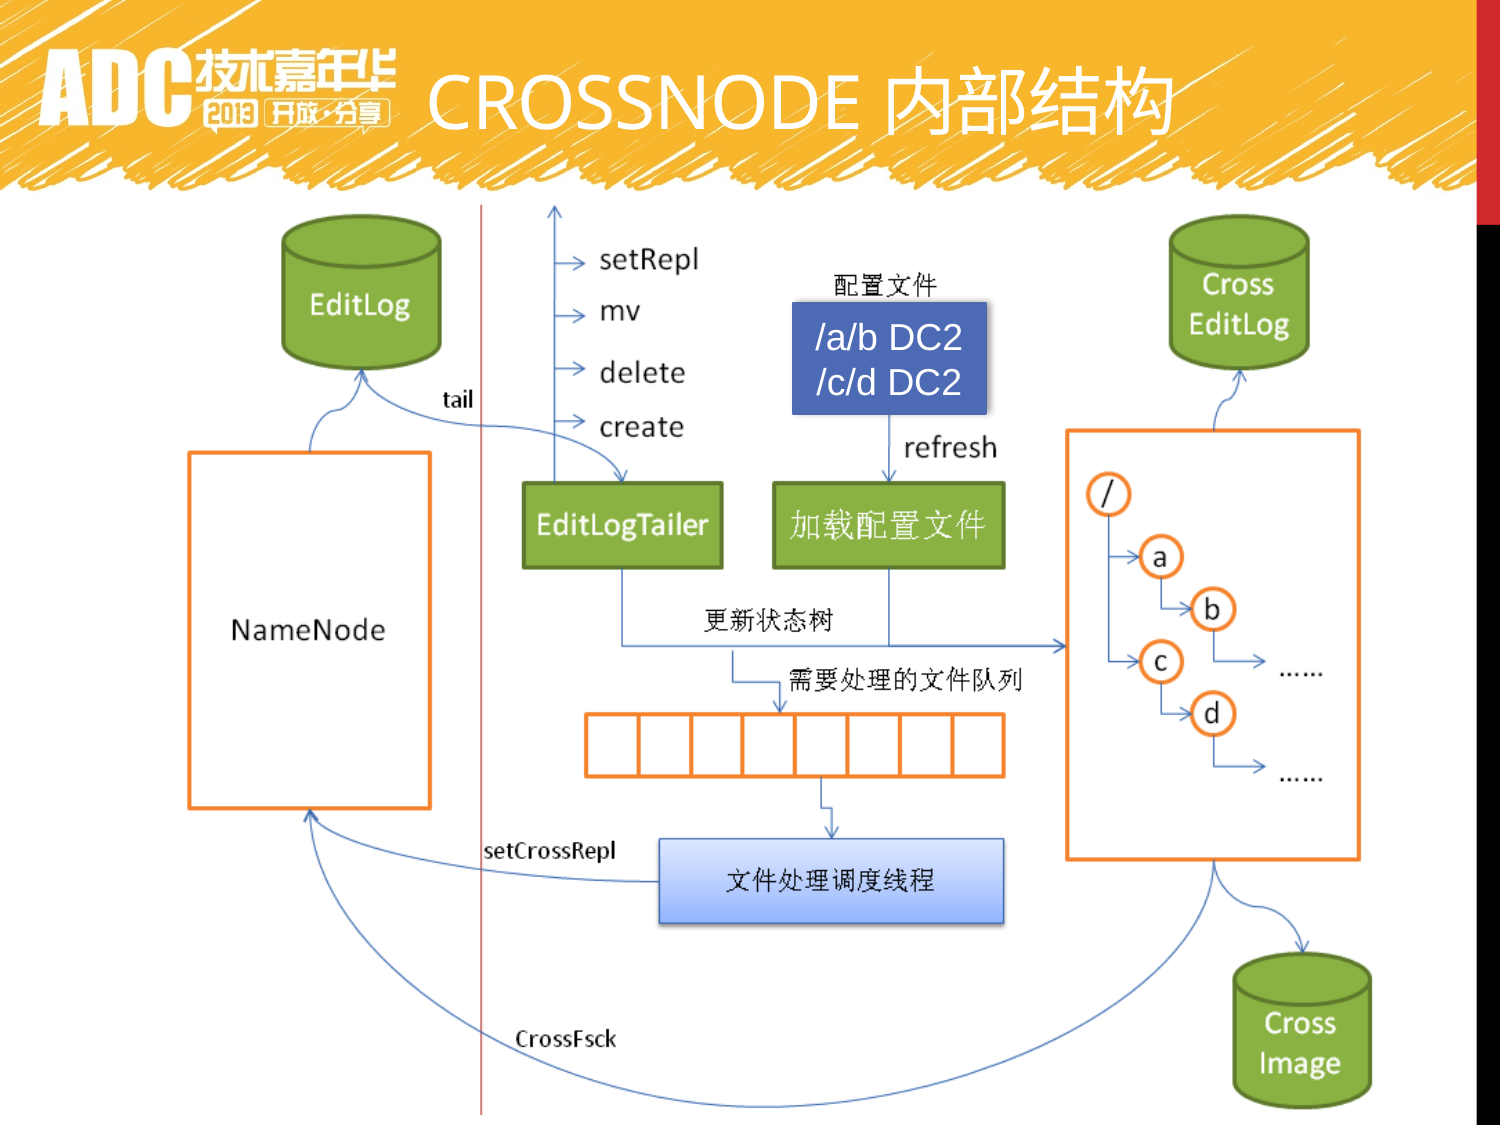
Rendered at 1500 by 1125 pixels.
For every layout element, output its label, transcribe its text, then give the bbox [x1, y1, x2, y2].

title CrossNode内部结构 [410, 25, 1361, 153]
picture [0, 0, 1476, 1125]
